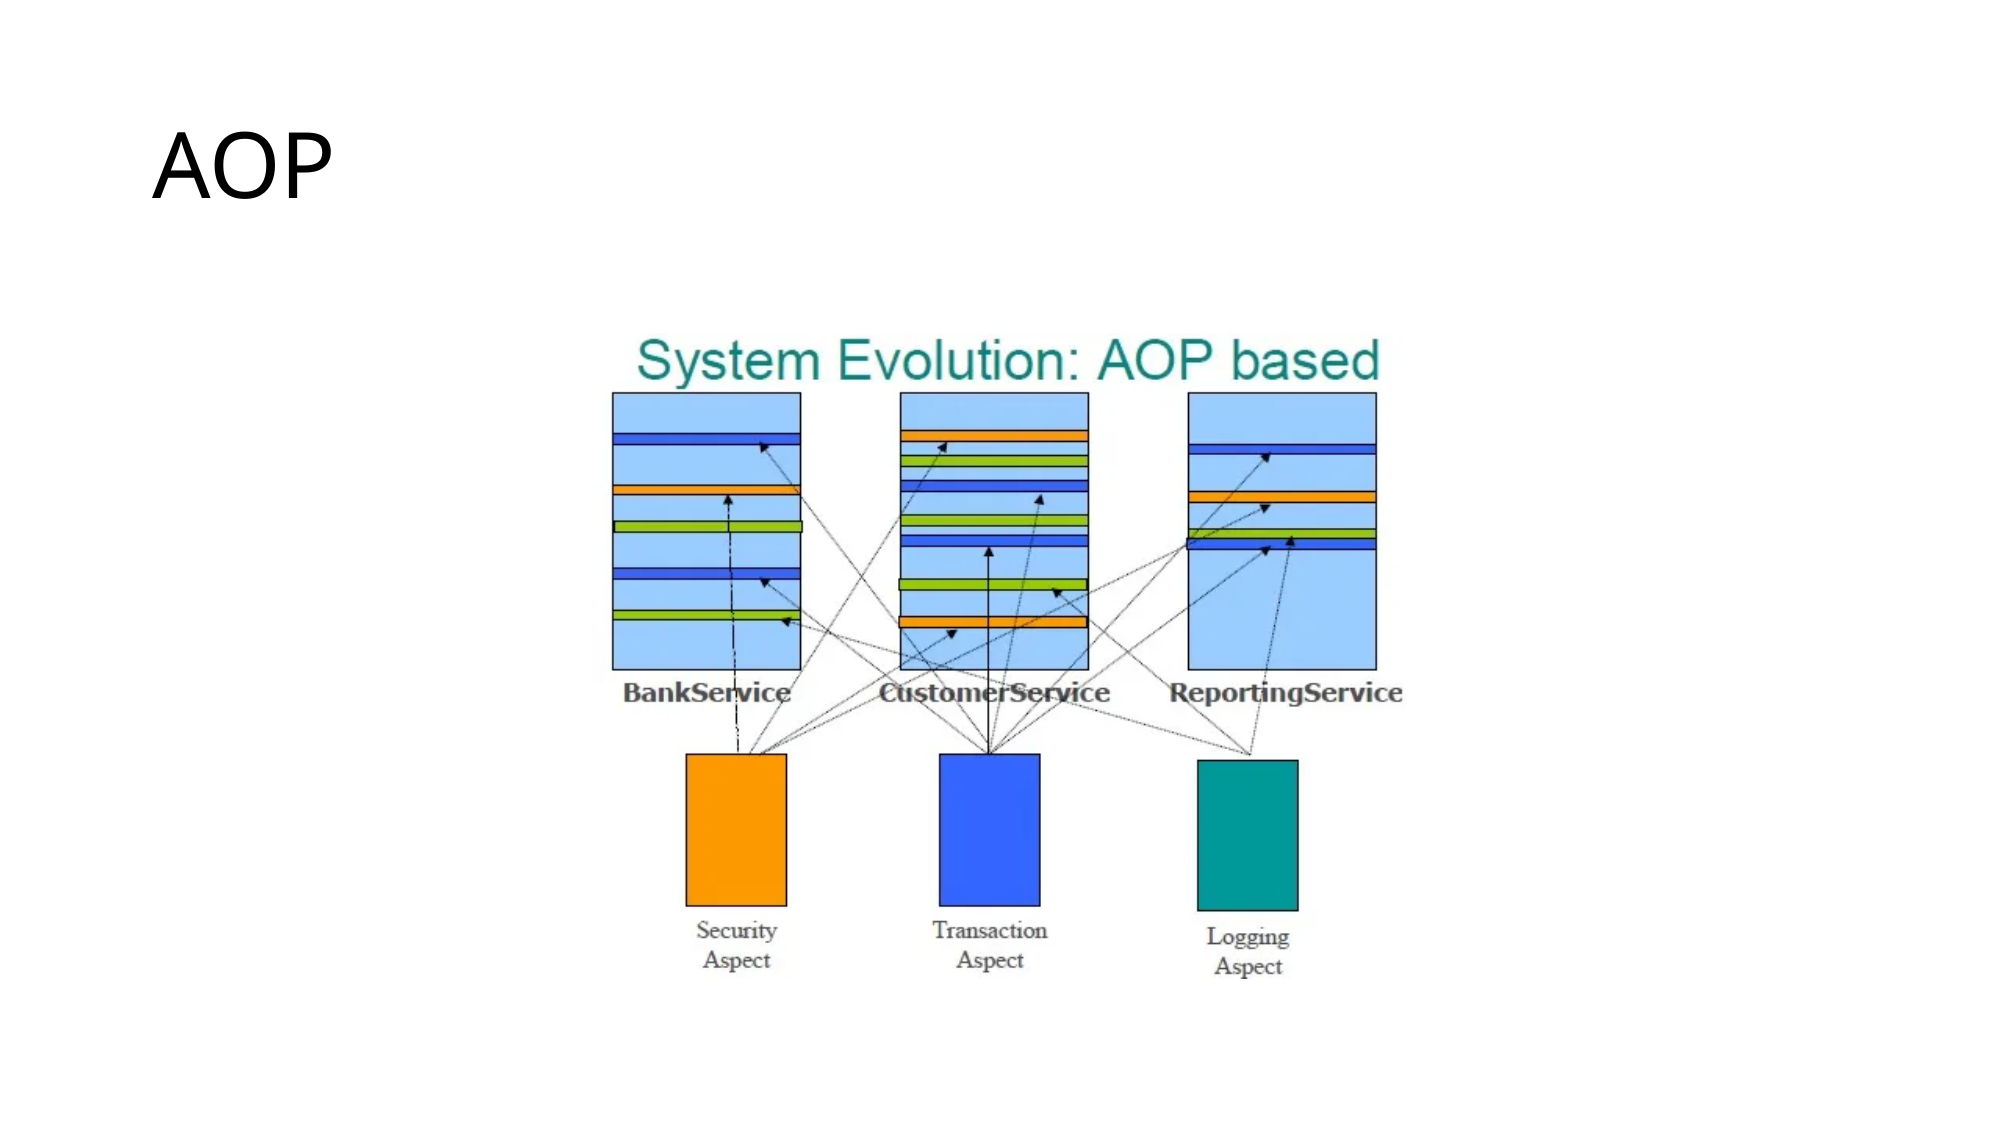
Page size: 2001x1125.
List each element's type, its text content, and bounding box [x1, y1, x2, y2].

title AOP [137, 59, 1863, 278]
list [592, 333, 1408, 979]
